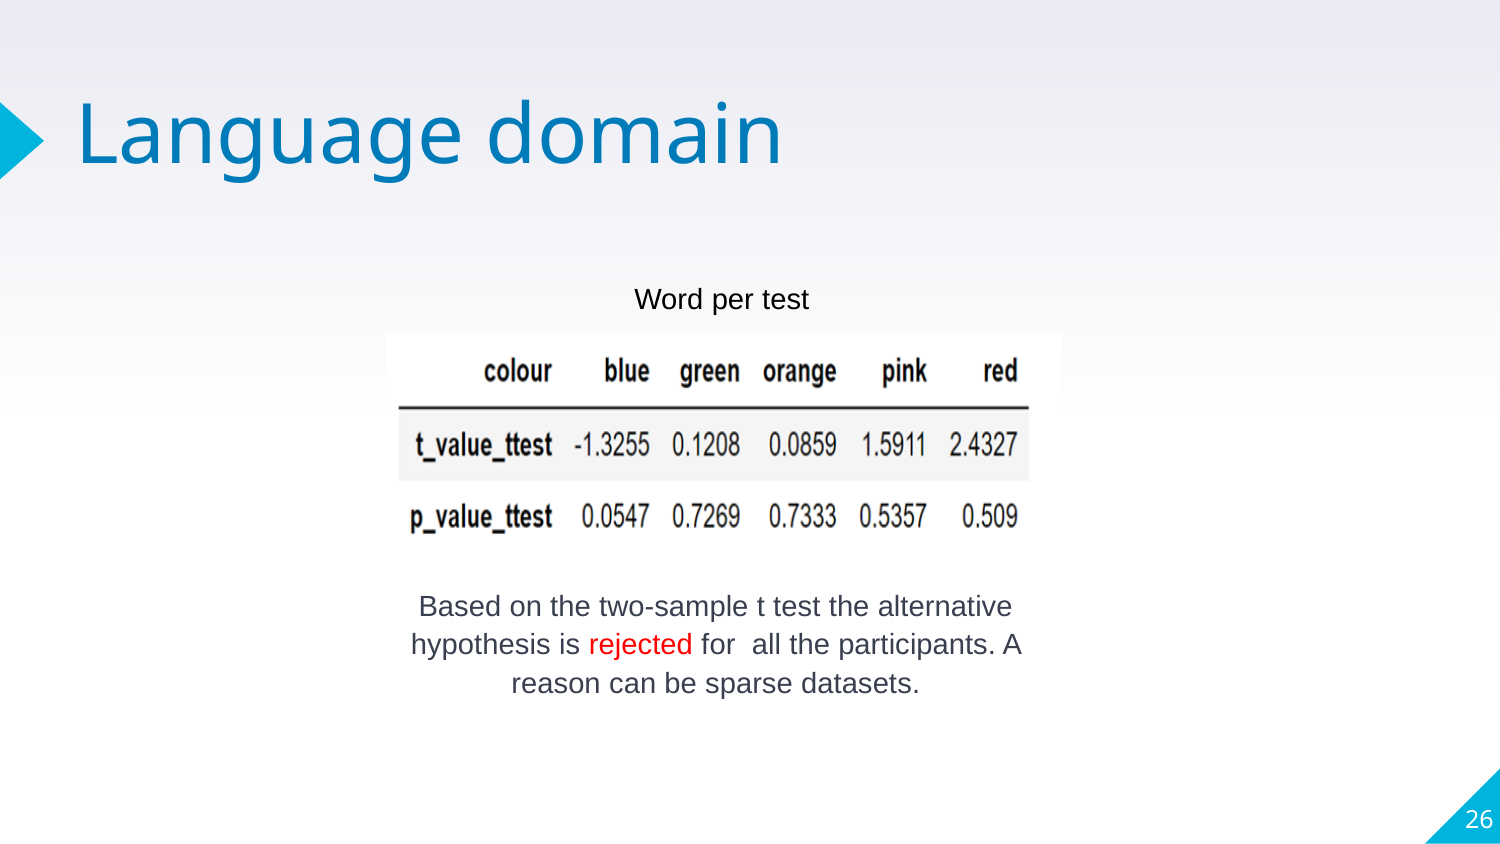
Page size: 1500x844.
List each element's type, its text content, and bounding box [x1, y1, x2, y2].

slide_number 26 [1418, 760, 1494, 838]
text_box Based on the two-sample t test the alternative hypothesis is rejected for all the participants. A reason can be sparse datasets. [385, 583, 1028, 749]
picture [385, 334, 1061, 565]
title Language domain [75, 99, 1209, 202]
text_box Word per test [546, 273, 898, 323]
